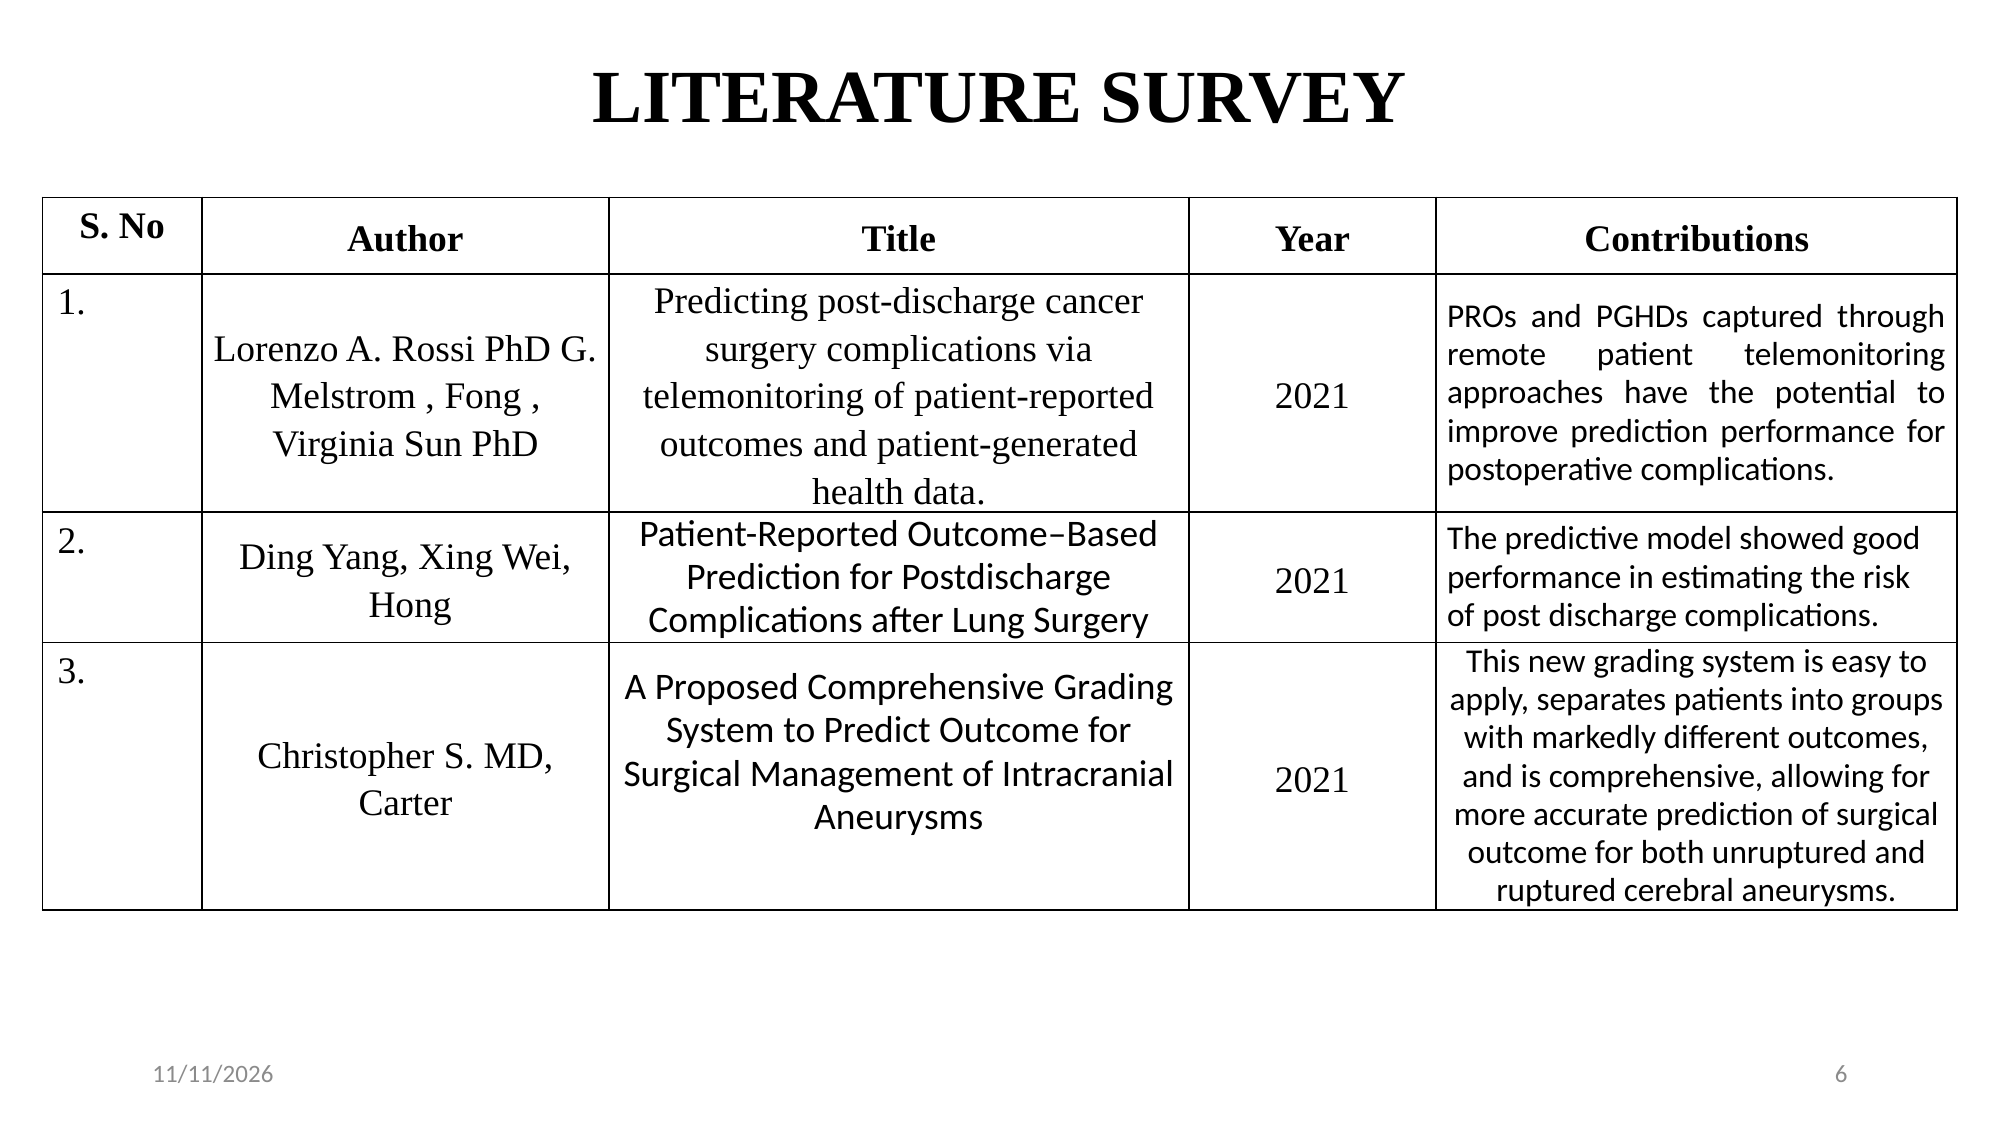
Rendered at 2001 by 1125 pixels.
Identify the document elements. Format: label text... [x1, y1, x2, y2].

table_cell PROs and PGHDs captured through remote patient telemonitoring approaches have the potential to improve prediction performance for postoperative complications. [1437, 275, 1956, 511]
table_header Author [203, 198, 608, 273]
table_cell Patient-Reported Outcome–Based Prediction for Postdischarge Complications after Lung Surgery [610, 513, 1188, 642]
table_cell Predicting post-discharge cancer surgery complications via telemonitoring of patient-reported outcomes and patient-generated health data. [610, 275, 1188, 511]
table_cell Ding Yang, Xing Wei, Hong [203, 513, 608, 642]
table_cell 3. [43, 643, 201, 909]
table_cell 2021 [1190, 513, 1435, 642]
table_cell The predictive model showed good performance in estimating the risk of post discharge complications. [1437, 513, 1956, 642]
table_cell This new grading system is easy to apply, separates patients into groups with markedly different outcomes, and is comprehensive, allowing for more accurate prediction of surgical outcome for both unruptured and ruptured cerebral aneurysms. [1437, 643, 1956, 909]
table_cell Christopher S. MD, Carter [203, 643, 608, 909]
table_cell 2021 [1190, 275, 1435, 511]
table_cell 2021 [1190, 643, 1435, 909]
table_header S. No [43, 198, 201, 273]
table_cell 1. [43, 275, 201, 511]
table_cell Lorenzo A. Rossi PhD G. Melstrom , Fong , Virginia Sun PhD [203, 275, 608, 511]
table_header Title [610, 198, 1188, 273]
title LITERATURE SURVEY [0, 0, 2000, 198]
table_cell A Proposed Comprehensive Grading System to Predict Outcome for Surgical Management of Intracranial Aneurysms [610, 643, 1188, 909]
table_header Year [1190, 198, 1435, 273]
table_cell 2. [43, 513, 201, 642]
table_header Contributions [1437, 198, 1956, 273]
slide_number 6 [1412, 1042, 1863, 1103]
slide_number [137, 1042, 588, 1103]
